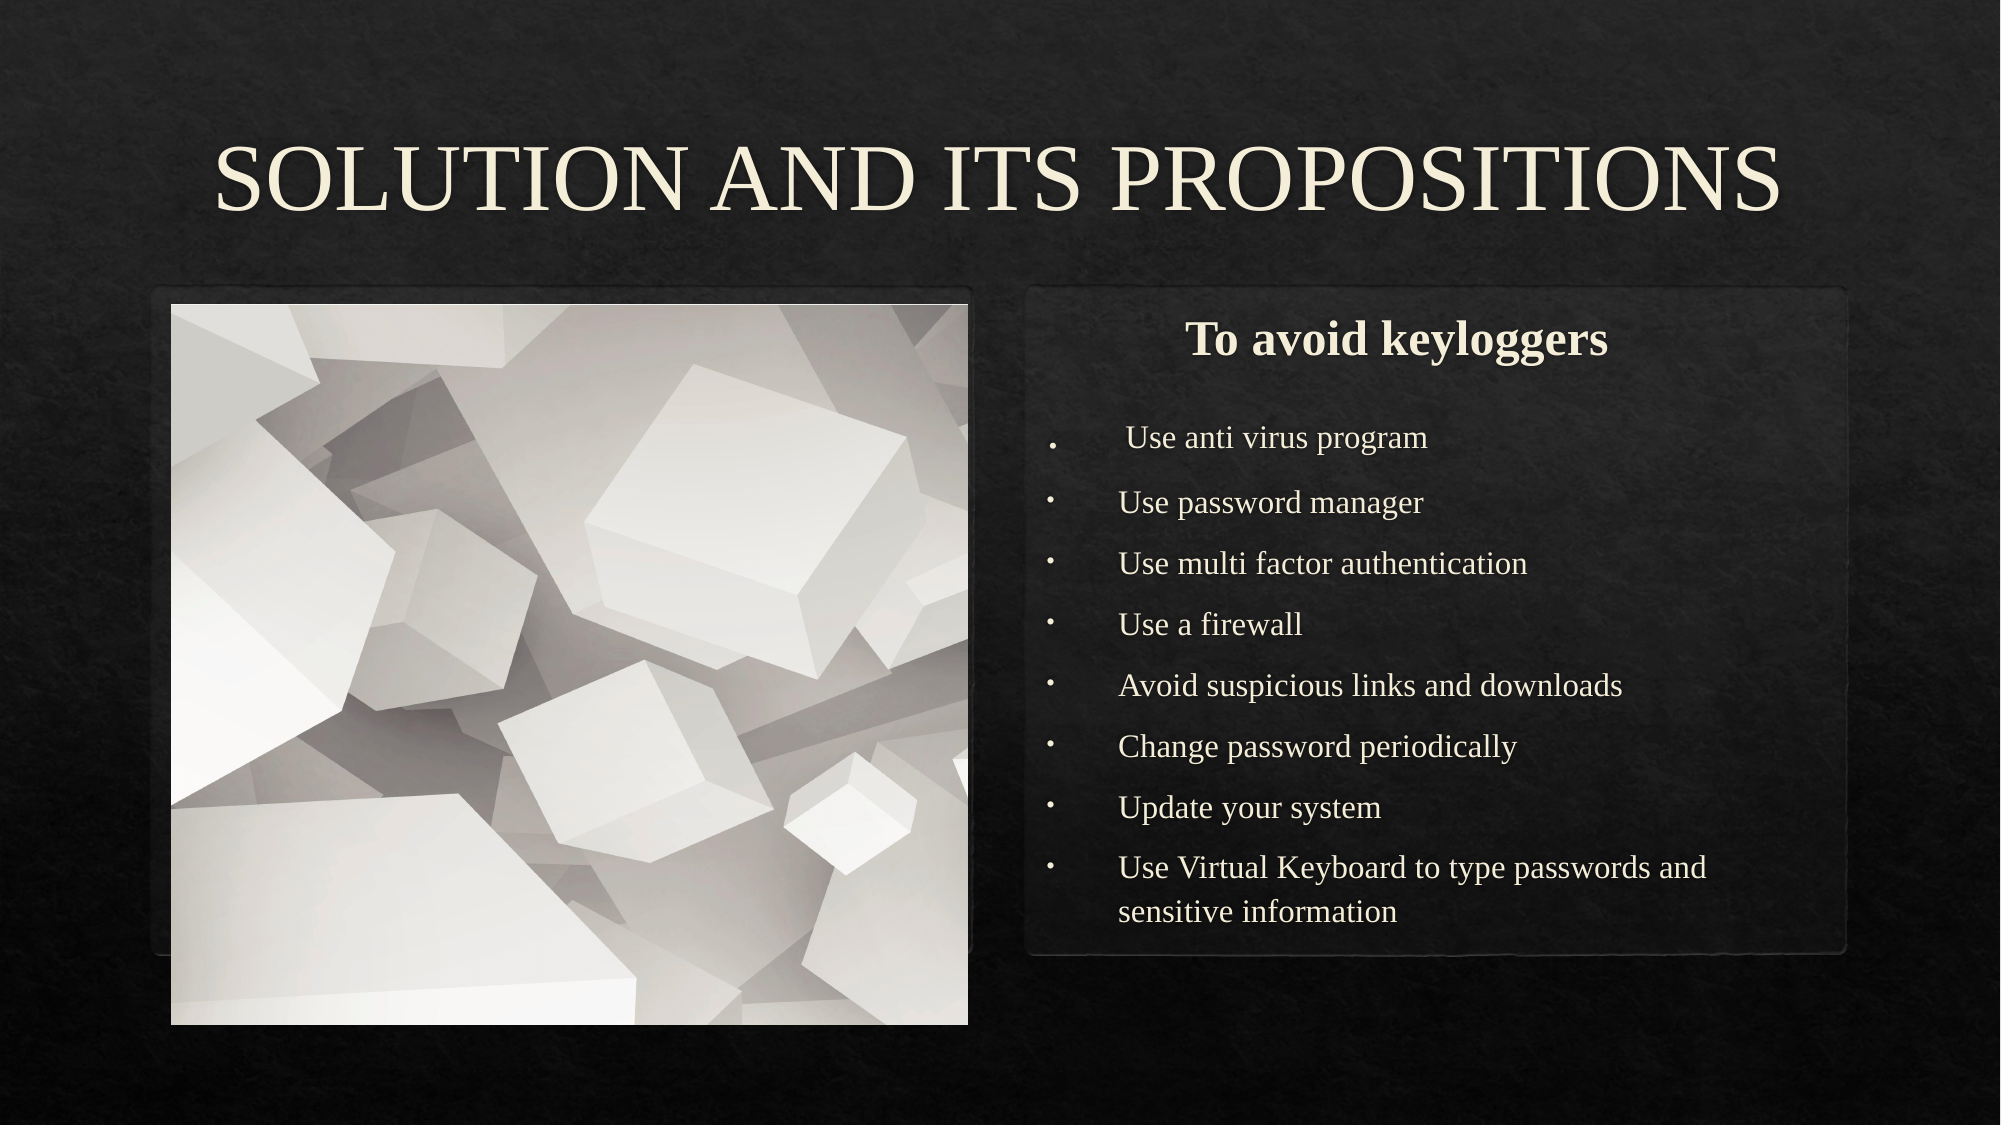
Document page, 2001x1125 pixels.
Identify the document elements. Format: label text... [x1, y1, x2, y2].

picture [1023, 284, 1849, 957]
list To avoid keyloggers [978, 260, 1828, 462]
title SOLUTION AND ITS PROPOSITIONS [149, 99, 1849, 260]
picture [149, 284, 975, 1026]
list . Use anti virus program Use password manager Use multi factor authentication Use a firewall Avoid suspicious links and downloads Change password periodically Update your system Use Virtual Keyboard to type passwords and sensitive information [1031, 383, 1828, 943]
